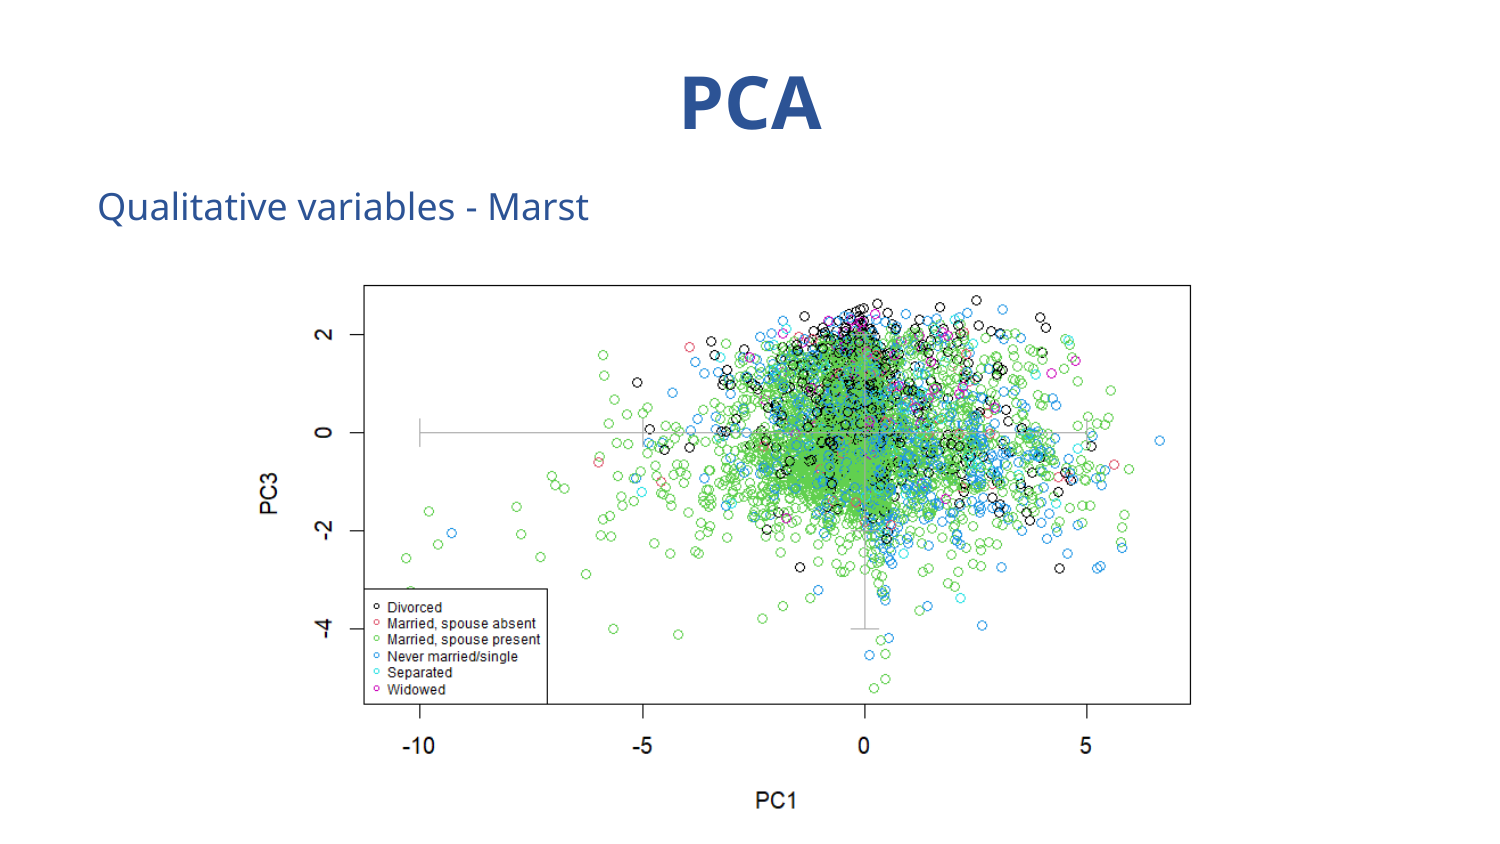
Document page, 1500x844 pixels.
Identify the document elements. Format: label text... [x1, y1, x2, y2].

picture [252, 228, 1248, 844]
title PCA [51, 41, 1449, 164]
text_box Qualitative variables - Marst [82, 168, 733, 244]
